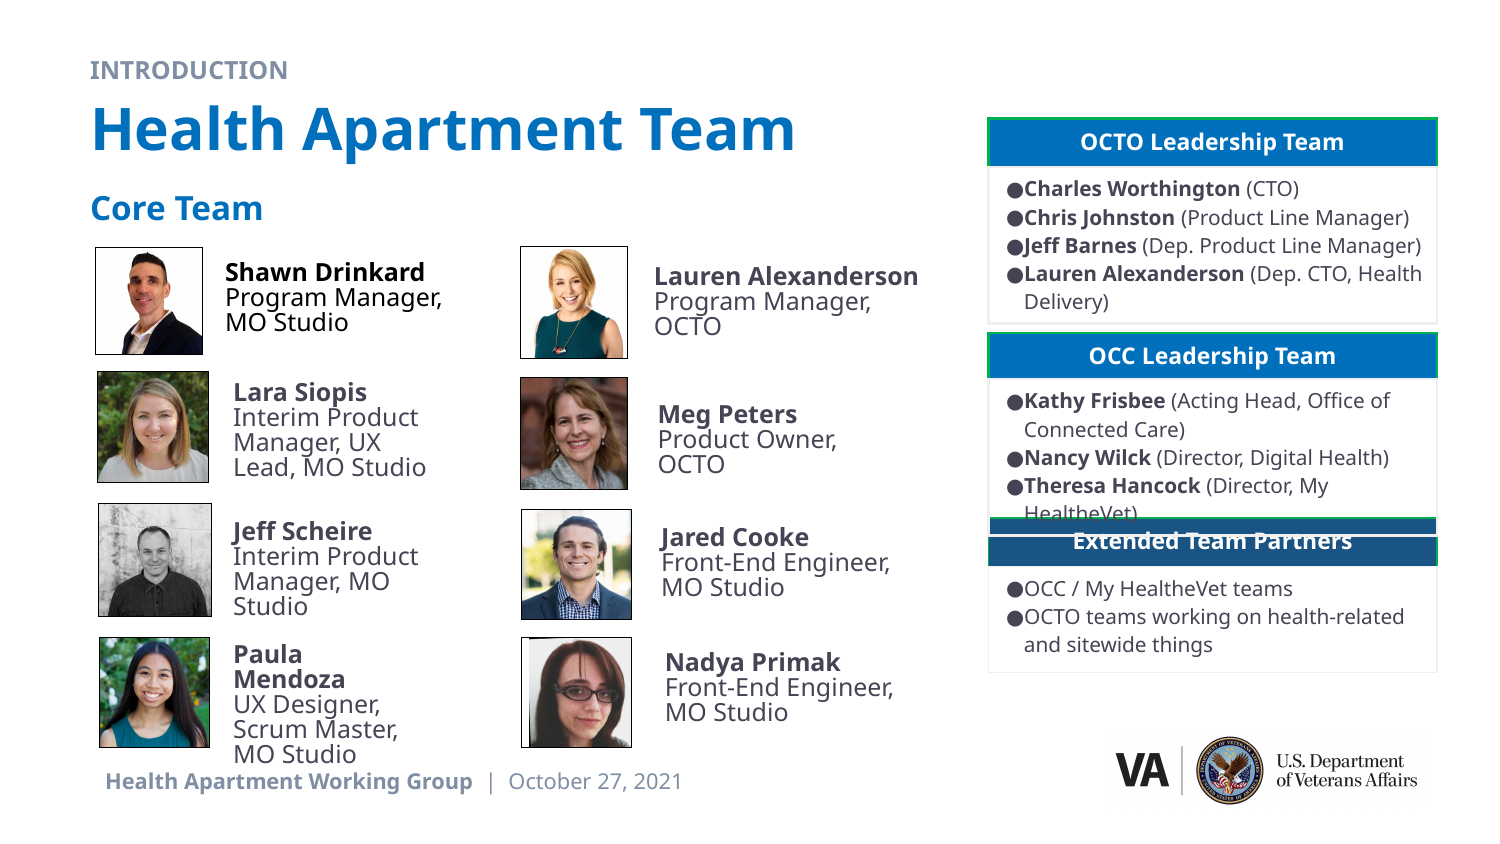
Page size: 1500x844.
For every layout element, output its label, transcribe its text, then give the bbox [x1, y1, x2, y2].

picture [520, 377, 628, 490]
text_box Nadya Primak Front-End Engineer, MO Studio [649, 644, 914, 731]
table_cell Kathy Frisbee (Acting Head, Office of Connected Care) Nancy Wilck (Director, Digital Health) Theresa Hancock (Director, My HealtheVet) [990, 380, 1436, 534]
text_box Lauren Alexanderson Program Manager, OCTO [638, 257, 939, 344]
table_header Extended Team Partners [989, 537, 1436, 566]
text_box Jared Cooke Front-End Engineer, MO Studio [646, 519, 921, 606]
table_header OCC Leadership Team [990, 334, 1436, 378]
picture [521, 637, 632, 748]
table_header OCTO Leadership Team [990, 120, 1436, 166]
picture [553, 346, 566, 354]
text_box Shawn Drinkard Program Manager, MO Studio [210, 253, 485, 322]
picture [1109, 729, 1426, 811]
text_box Meg Peters Product Owner, OCTO [642, 396, 914, 483]
table_cell Charles Worthington (CTO) Chris Johnston (Product Line Manager) Jeff Barnes (Dep. Product Line Manager) Lauren Alexanderson (Dep. CTO, Health Delivery) [990, 168, 1436, 322]
picture [98, 503, 212, 617]
list INTRODUCTION [75, 40, 333, 84]
title Health Apartment Team [75, 84, 827, 188]
picture [521, 509, 632, 621]
text_box Jeff Scheire Interim Product Manager, MO Studio [218, 512, 470, 599]
picture [97, 371, 209, 483]
picture [95, 247, 203, 355]
text_box Core Team [74, 179, 555, 225]
picture [520, 246, 628, 359]
picture [99, 637, 211, 748]
text_box Paula Mendoza UX Designer, Scrum Master, MO Studio [218, 636, 423, 723]
text_box Health Apartment Working Group | October 27, 2021 [90, 760, 1065, 806]
text_box Lara Siopis Interim Product Manager, UX Lead, MO Studio [218, 374, 451, 489]
table_cell OCC / My HealtheVet teams OCTO teams working on health-related and sitewide things [989, 567, 1436, 672]
